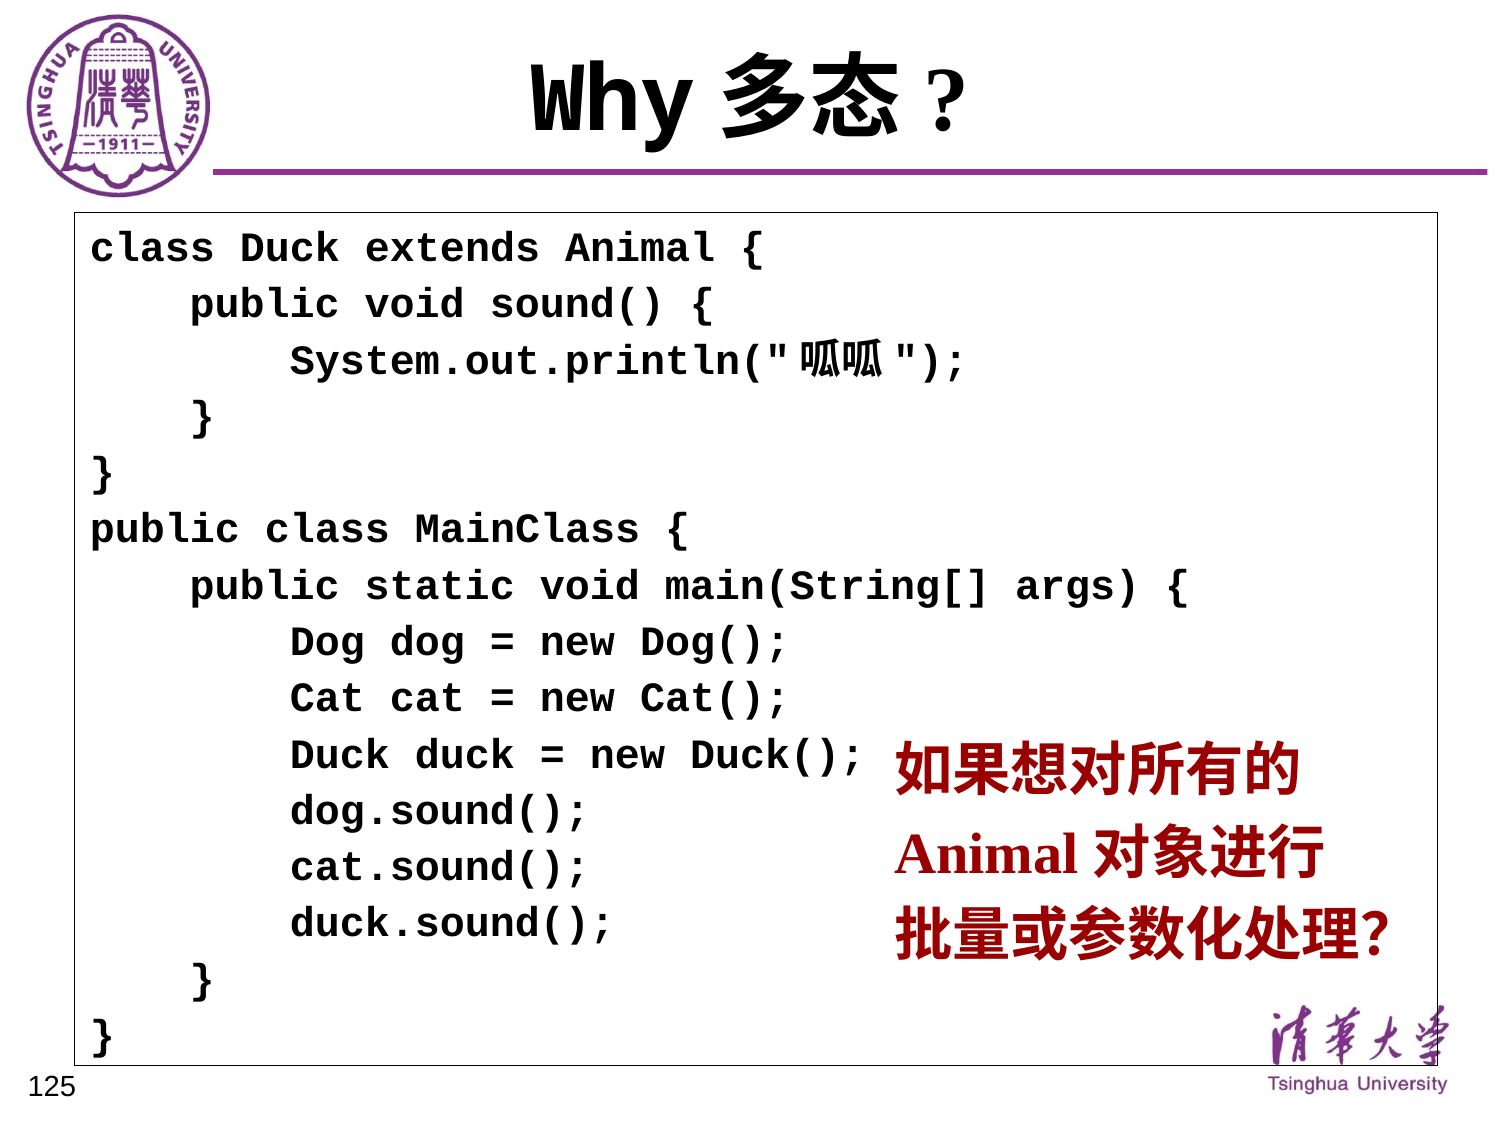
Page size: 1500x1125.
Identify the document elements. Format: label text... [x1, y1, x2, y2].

text_box class Duck extends Animal { public void sound() { System.out.println("呱呱"); } } public class MainClass { public static void main(String[] args) { Dog dog = new Dog(); Cat cat = new Cat(); Duck duck = new Duck(); dog.sound(); cat.sound(); duck.sound(); } } [74, 212, 1438, 1066]
title Why多态? [24, 37, 1476, 151]
picture [1262, 999, 1454, 1101]
text_box 如果想对所有的 Animal对象进行 批量或参数化处理？ [879, 725, 1434, 975]
picture [24, 12, 213, 37]
picture [24, 151, 213, 200]
footer 125 [12, 1059, 176, 1125]
